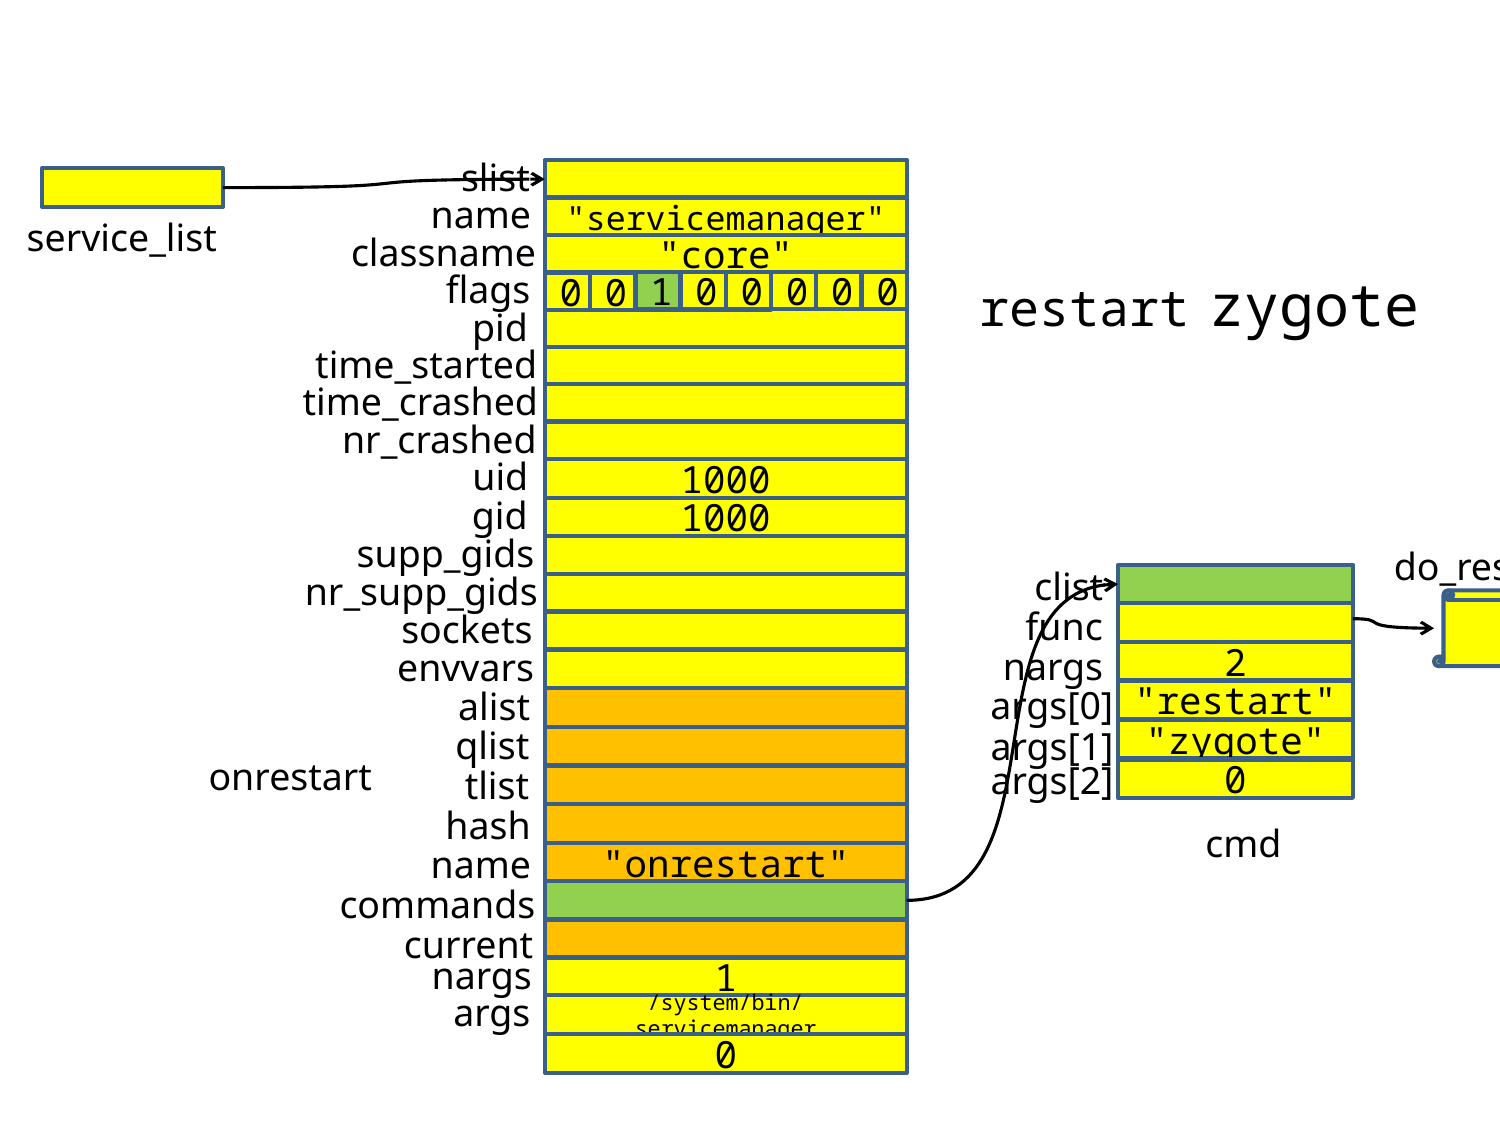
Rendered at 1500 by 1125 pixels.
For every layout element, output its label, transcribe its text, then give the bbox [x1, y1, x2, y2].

text_box [1119, 563, 1355, 601]
text_box args [438, 981, 546, 1042]
text_box 0 [588, 270, 633, 312]
text_box cmd [1190, 812, 1297, 873]
text_box [552, 419, 909, 457]
text_box 1 [547, 955, 909, 993]
text_box [1124, 601, 1355, 641]
text_box 1000 [544, 457, 909, 496]
text_box args[1] [1124, 715, 1129, 749]
text_box flags [430, 259, 545, 319]
text_box qlist [440, 714, 545, 775]
text_box 1 [633, 270, 678, 312]
text_box [546, 802, 901, 841]
text_box 0 [678, 270, 724, 312]
text_box alist [443, 696, 545, 714]
text_box 1000 [543, 496, 909, 534]
text_box time_started [300, 333, 552, 371]
text_box [545, 690, 901, 725]
text_box "restart" [1129, 678, 1355, 718]
text_box pid [457, 296, 543, 333]
text_box [550, 534, 909, 572]
text_box time_crashed [287, 371, 553, 431]
text_box 0 [724, 270, 773, 312]
text_box classname [336, 221, 552, 281]
text_box [1432, 596, 1500, 669]
text_box "servicemanager" [546, 195, 909, 233]
text_box 0 [814, 270, 859, 311]
text_box do_restart [1379, 535, 1500, 596]
text_box 0 [543, 270, 588, 312]
text_box nr_crashed [327, 408, 552, 469]
text_box [544, 763, 901, 802]
text_box restart zygote [965, 261, 1435, 346]
text_box name [415, 196, 546, 221]
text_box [906, 584, 1119, 901]
text_box [545, 158, 909, 195]
text_box sockets [386, 598, 548, 636]
text_box [553, 382, 909, 419]
text_box current [389, 913, 549, 974]
text_box [545, 725, 901, 763]
text_box [551, 879, 909, 917]
text_box 0 [769, 270, 814, 311]
text_box nr_supp_gids [290, 560, 553, 621]
text_box uid [457, 445, 544, 496]
text_box 0 [1129, 757, 1355, 800]
text_box tlist [450, 754, 544, 794]
text_box commands [324, 873, 551, 934]
text_box name [415, 834, 546, 873]
text_box /system/bin/servicemanager [546, 993, 909, 1032]
text_box args[2] [1124, 749, 1129, 810]
text_box 2 [1124, 640, 1355, 678]
text_box gid [457, 484, 543, 522]
text_box [40, 166, 225, 206]
text_box service_list [11, 206, 232, 267]
text_box args[0] [1124, 674, 1129, 715]
text_box nargs [416, 944, 547, 1004]
text_box [548, 609, 901, 647]
text_box supp_gids [341, 522, 550, 560]
text_box [549, 917, 909, 955]
text_box 0 [543, 1032, 909, 1075]
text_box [222, 179, 545, 188]
text_box [543, 311, 909, 345]
text_box "zygote" [1129, 718, 1355, 757]
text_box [1352, 618, 1447, 629]
text_box [552, 345, 909, 382]
text_box clist [1019, 555, 1119, 583]
text_box "core" [552, 233, 909, 270]
text_box slist [446, 146, 545, 178]
text_box 0 [859, 270, 909, 311]
text_box "onrestart" [546, 841, 901, 879]
text_box [553, 572, 909, 609]
text_box [549, 647, 901, 690]
text_box hash [430, 794, 546, 834]
text_box onrestart [193, 746, 387, 806]
text_box envvars [382, 636, 549, 696]
